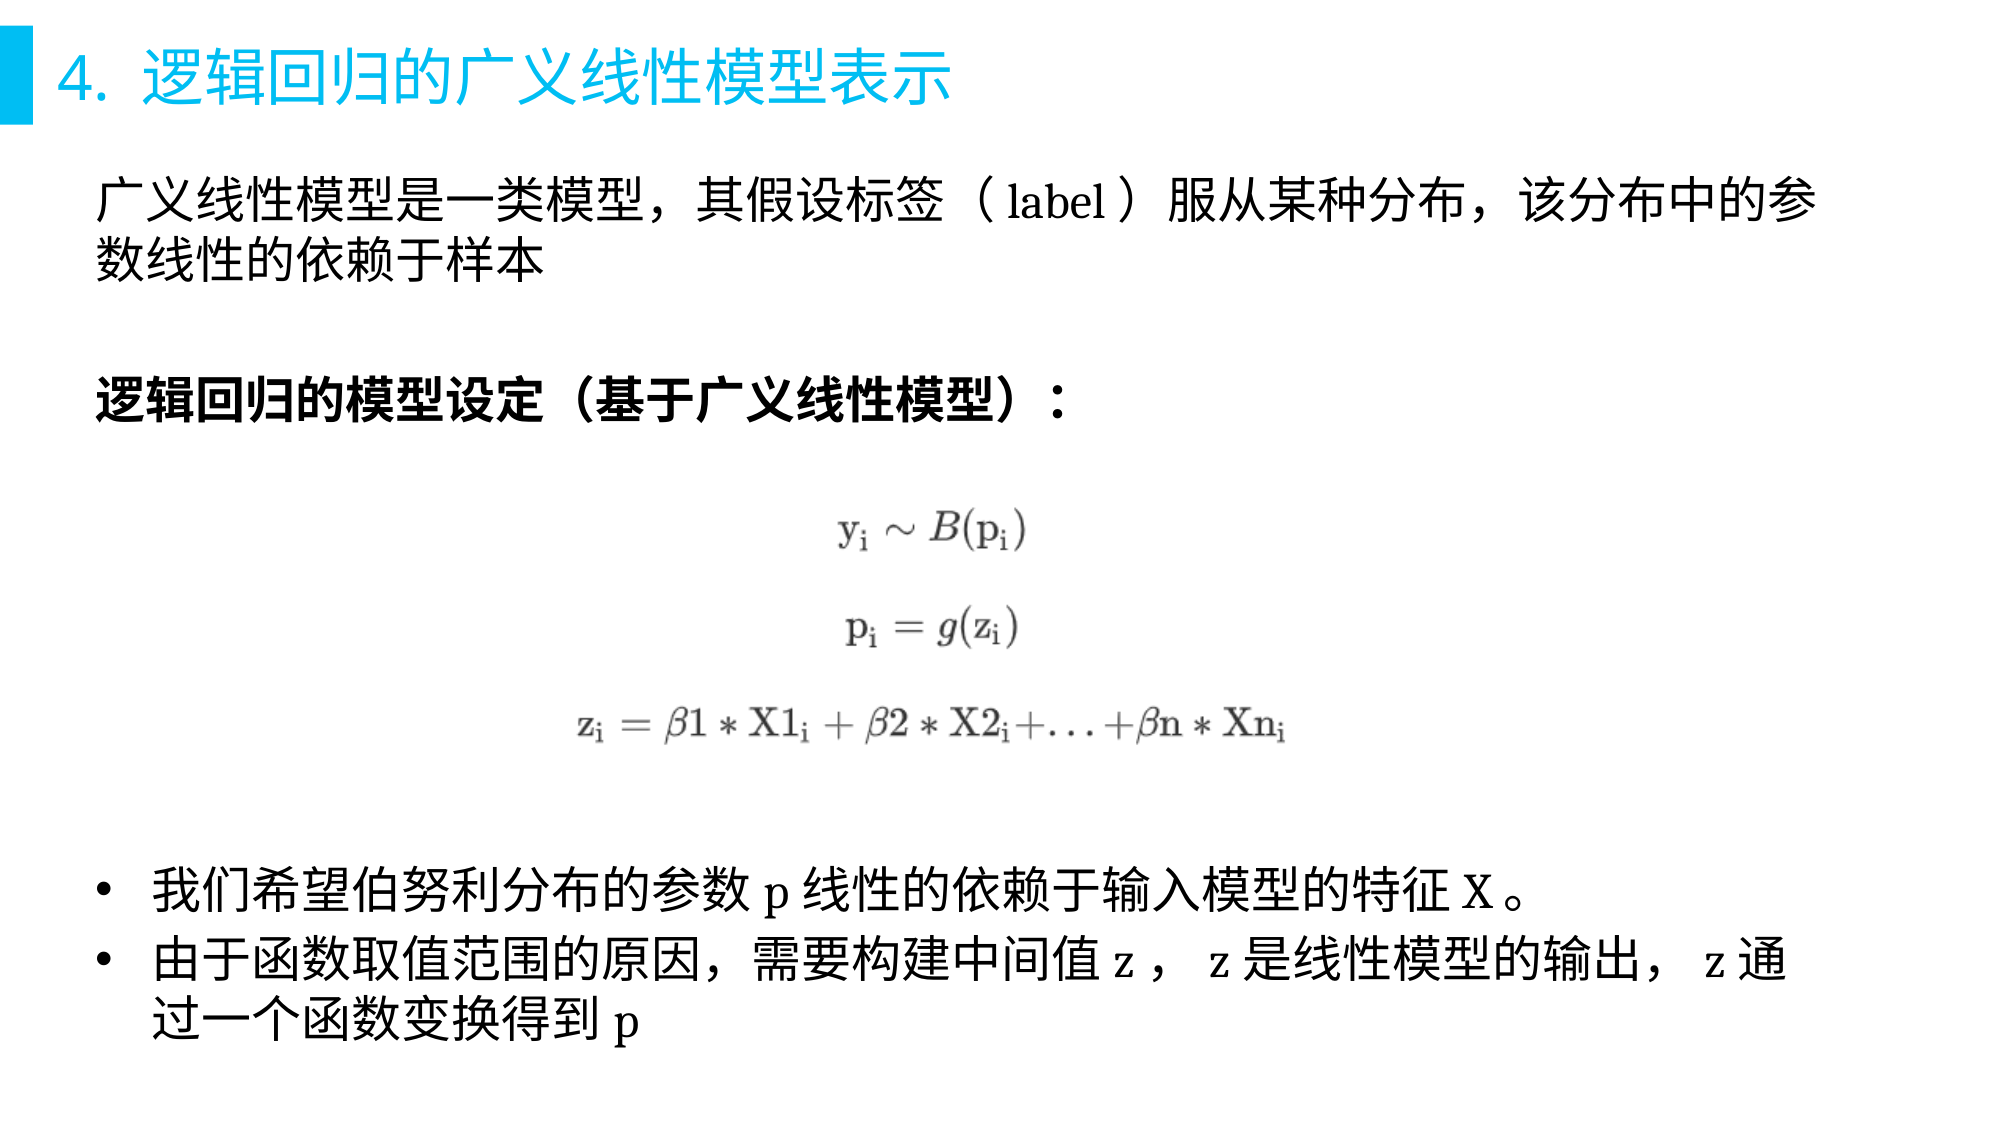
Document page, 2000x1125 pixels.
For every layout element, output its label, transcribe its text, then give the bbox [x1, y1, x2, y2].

title 4. 逻辑回归的广义线性模型表示 [42, 25, 1933, 125]
picture [479, 467, 1357, 778]
text_box 广义线性模型是一类模型，其假设标签（label）服从某种分布，该分布中的参数线性的依赖于样本 逻辑回归的模型设定（基于广义线性模型）： 我们希望伯努利分布的参数p线性的依赖于输入模型的特征X。 由于函数取值范围的原因，需要构建中间值z，z是线性模型的输出，z通过一个函数变换得到p [80, 160, 1842, 1100]
